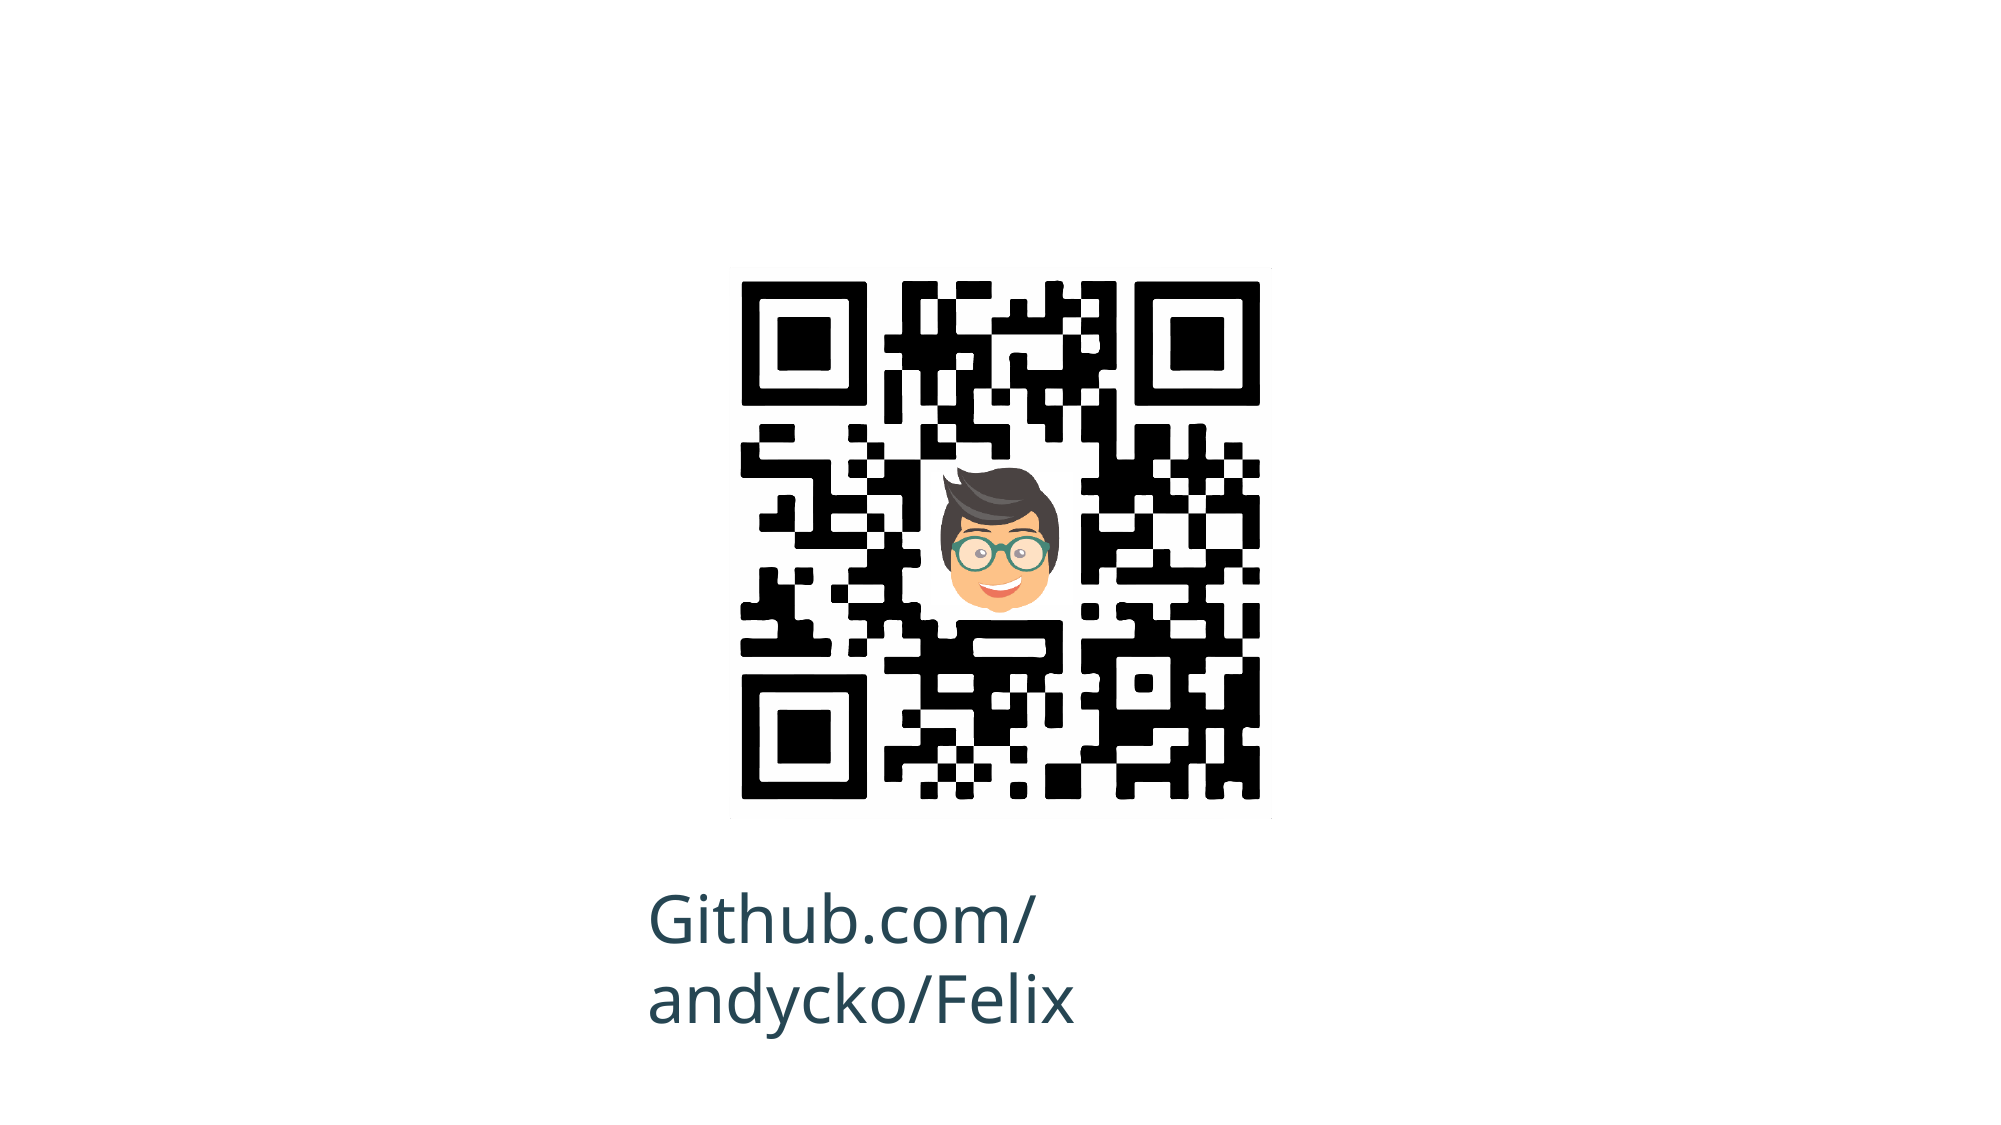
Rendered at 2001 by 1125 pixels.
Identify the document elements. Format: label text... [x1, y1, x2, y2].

picture [728, 266, 1272, 819]
text_box Github.com/andycko/Felix [632, 870, 1368, 1045]
